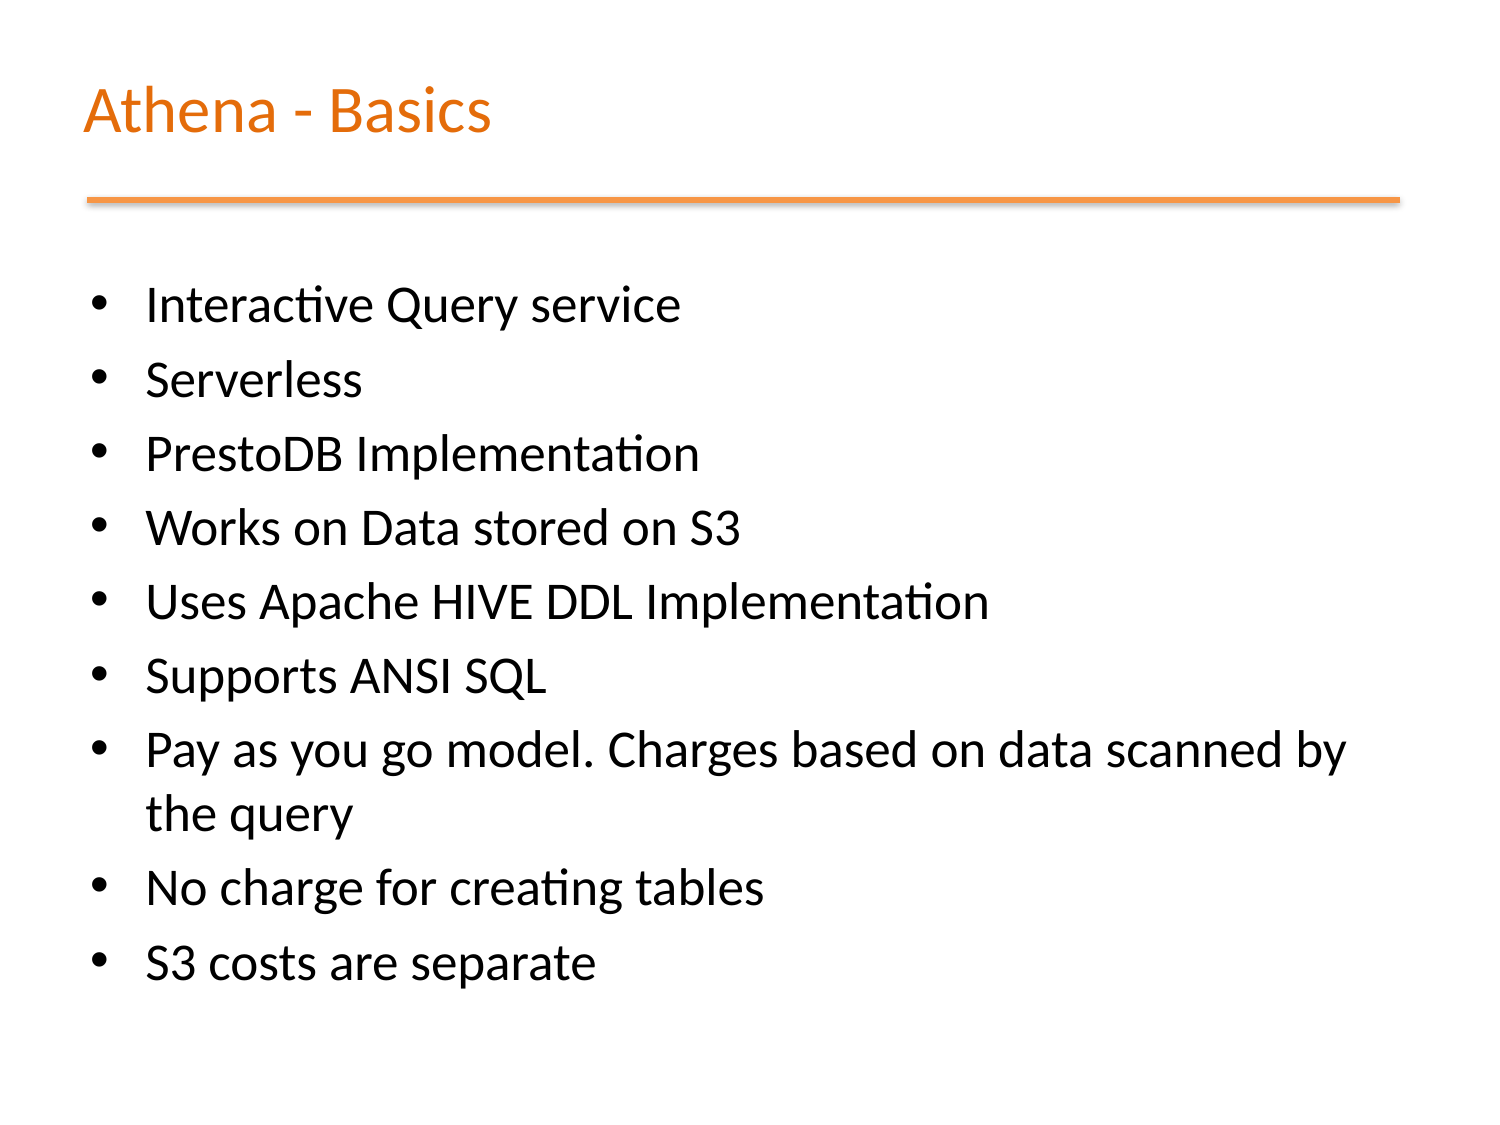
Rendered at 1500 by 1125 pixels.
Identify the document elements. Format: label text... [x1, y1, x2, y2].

title Athena - Basics [68, 12, 1419, 200]
list Interactive Query service Serverless PrestoDB Implementation Works on Data stored on S3 Uses Apache HIVE DDL Implementation Supports ANSI SQL Pay as you go model. Charges based on data scanned by the query No charge for creating tables S3 costs are separate [75, 262, 1425, 1005]
